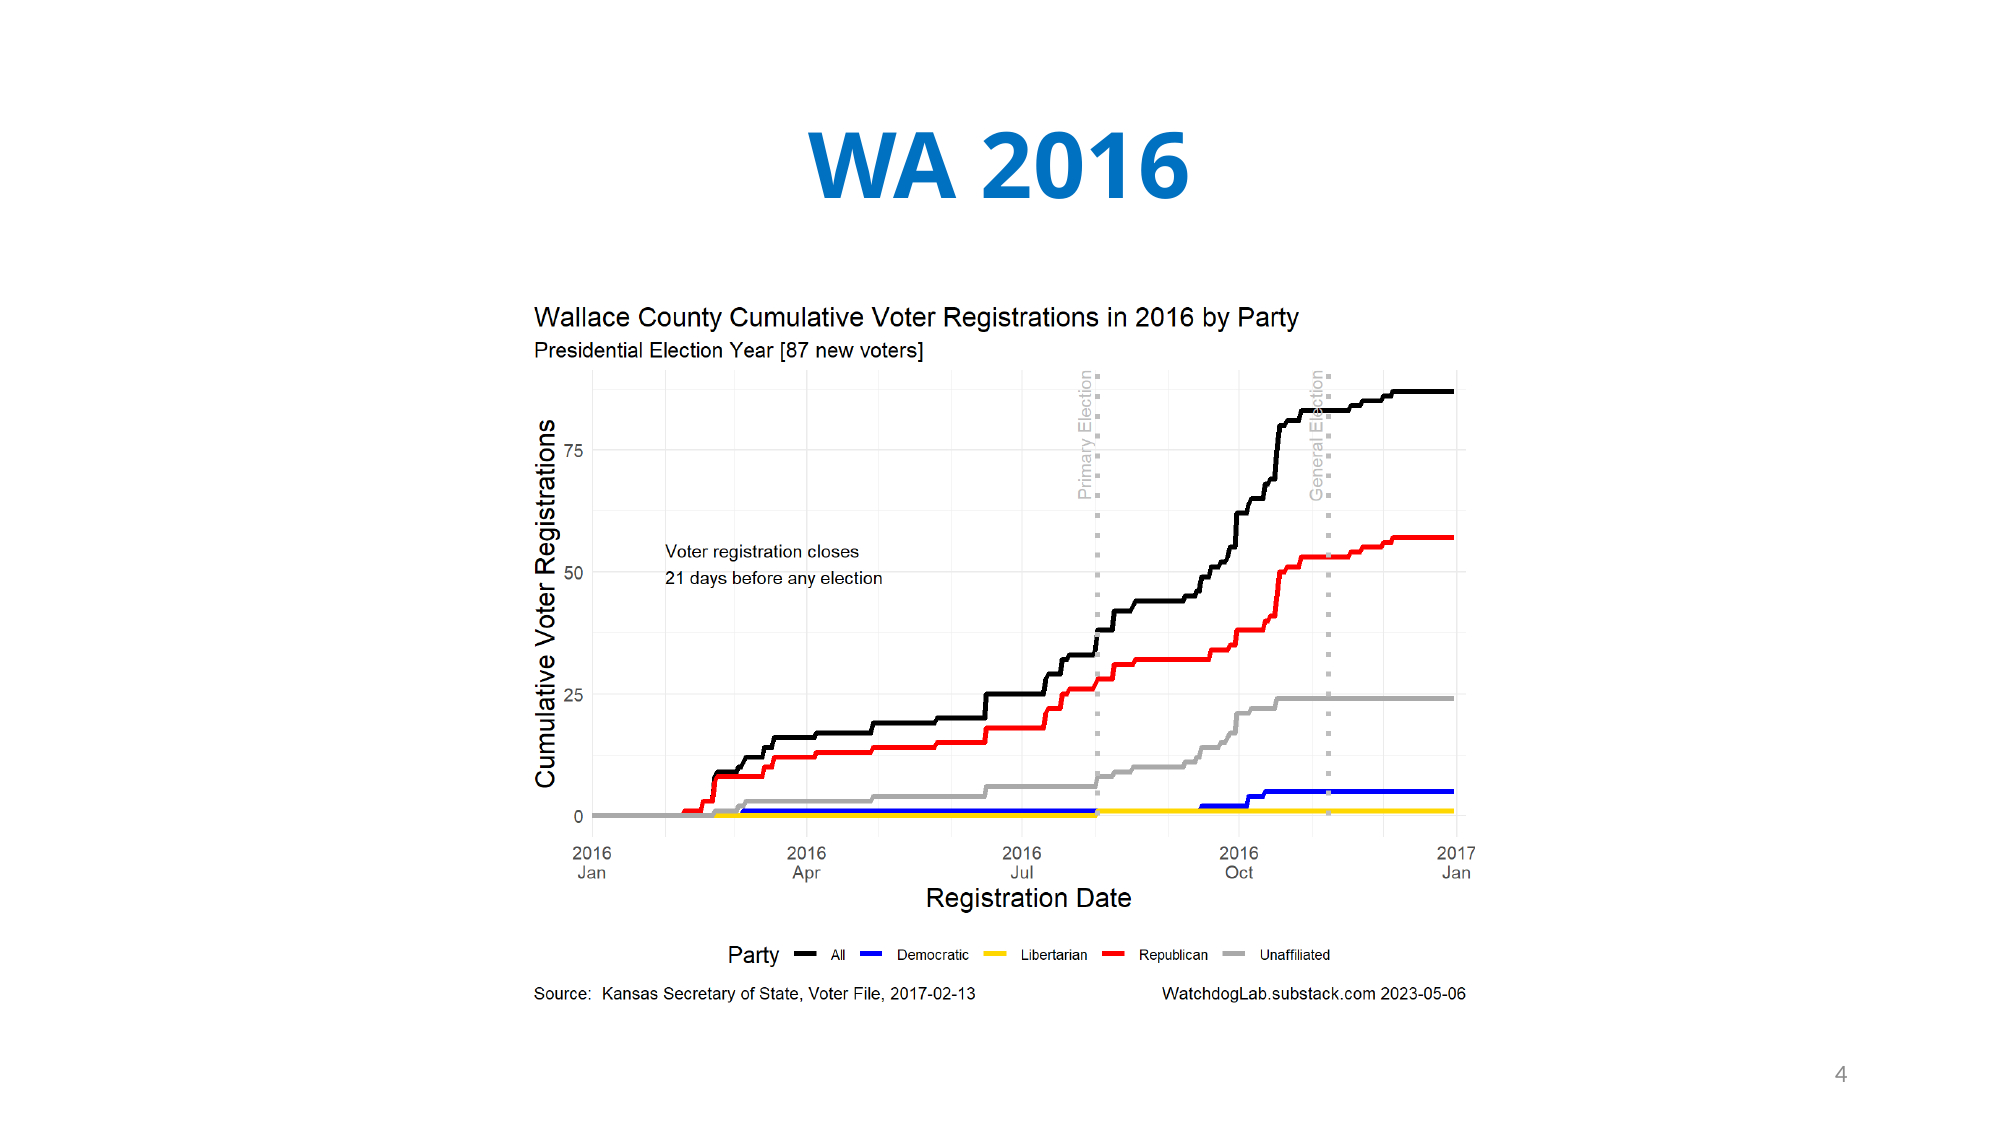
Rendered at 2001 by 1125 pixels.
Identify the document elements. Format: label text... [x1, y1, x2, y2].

title WA 2016 [137, 59, 1863, 278]
picture [524, 297, 1475, 1011]
slide_number ‹#› [1412, 1042, 1863, 1103]
